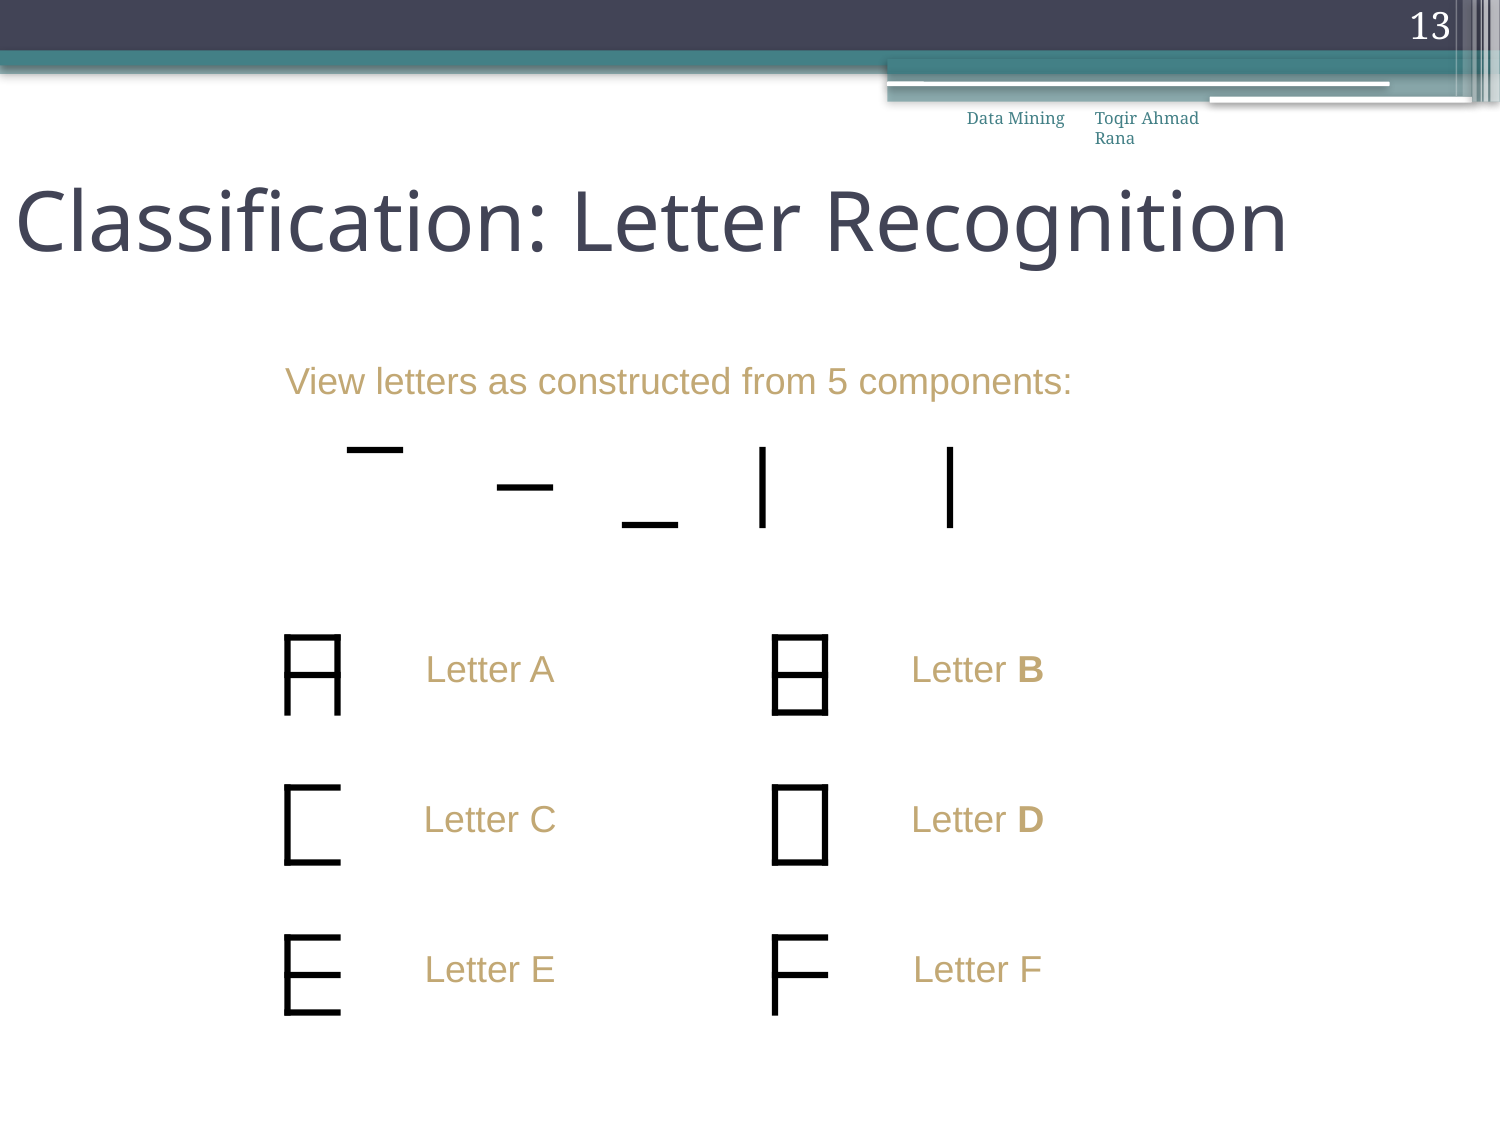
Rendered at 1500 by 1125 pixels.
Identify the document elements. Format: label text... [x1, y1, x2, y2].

title Classification: Letter Recognition [0, 125, 1425, 312]
slide_number 13 [1341, 0, 1466, 61]
text_box Letter D [896, 787, 1060, 848]
footer Data Mining [862, 100, 1080, 176]
text_box View letters as constructed from 5 components: [270, 349, 1089, 410]
text_box Letter C [408, 787, 572, 848]
text_box Letter A [410, 637, 570, 698]
text_box Letter B [896, 637, 1060, 698]
slide_number Toqir Ahmad Rana [1080, 100, 1237, 176]
text_box Letter E [409, 937, 571, 998]
text_box Letter F [898, 937, 1058, 998]
